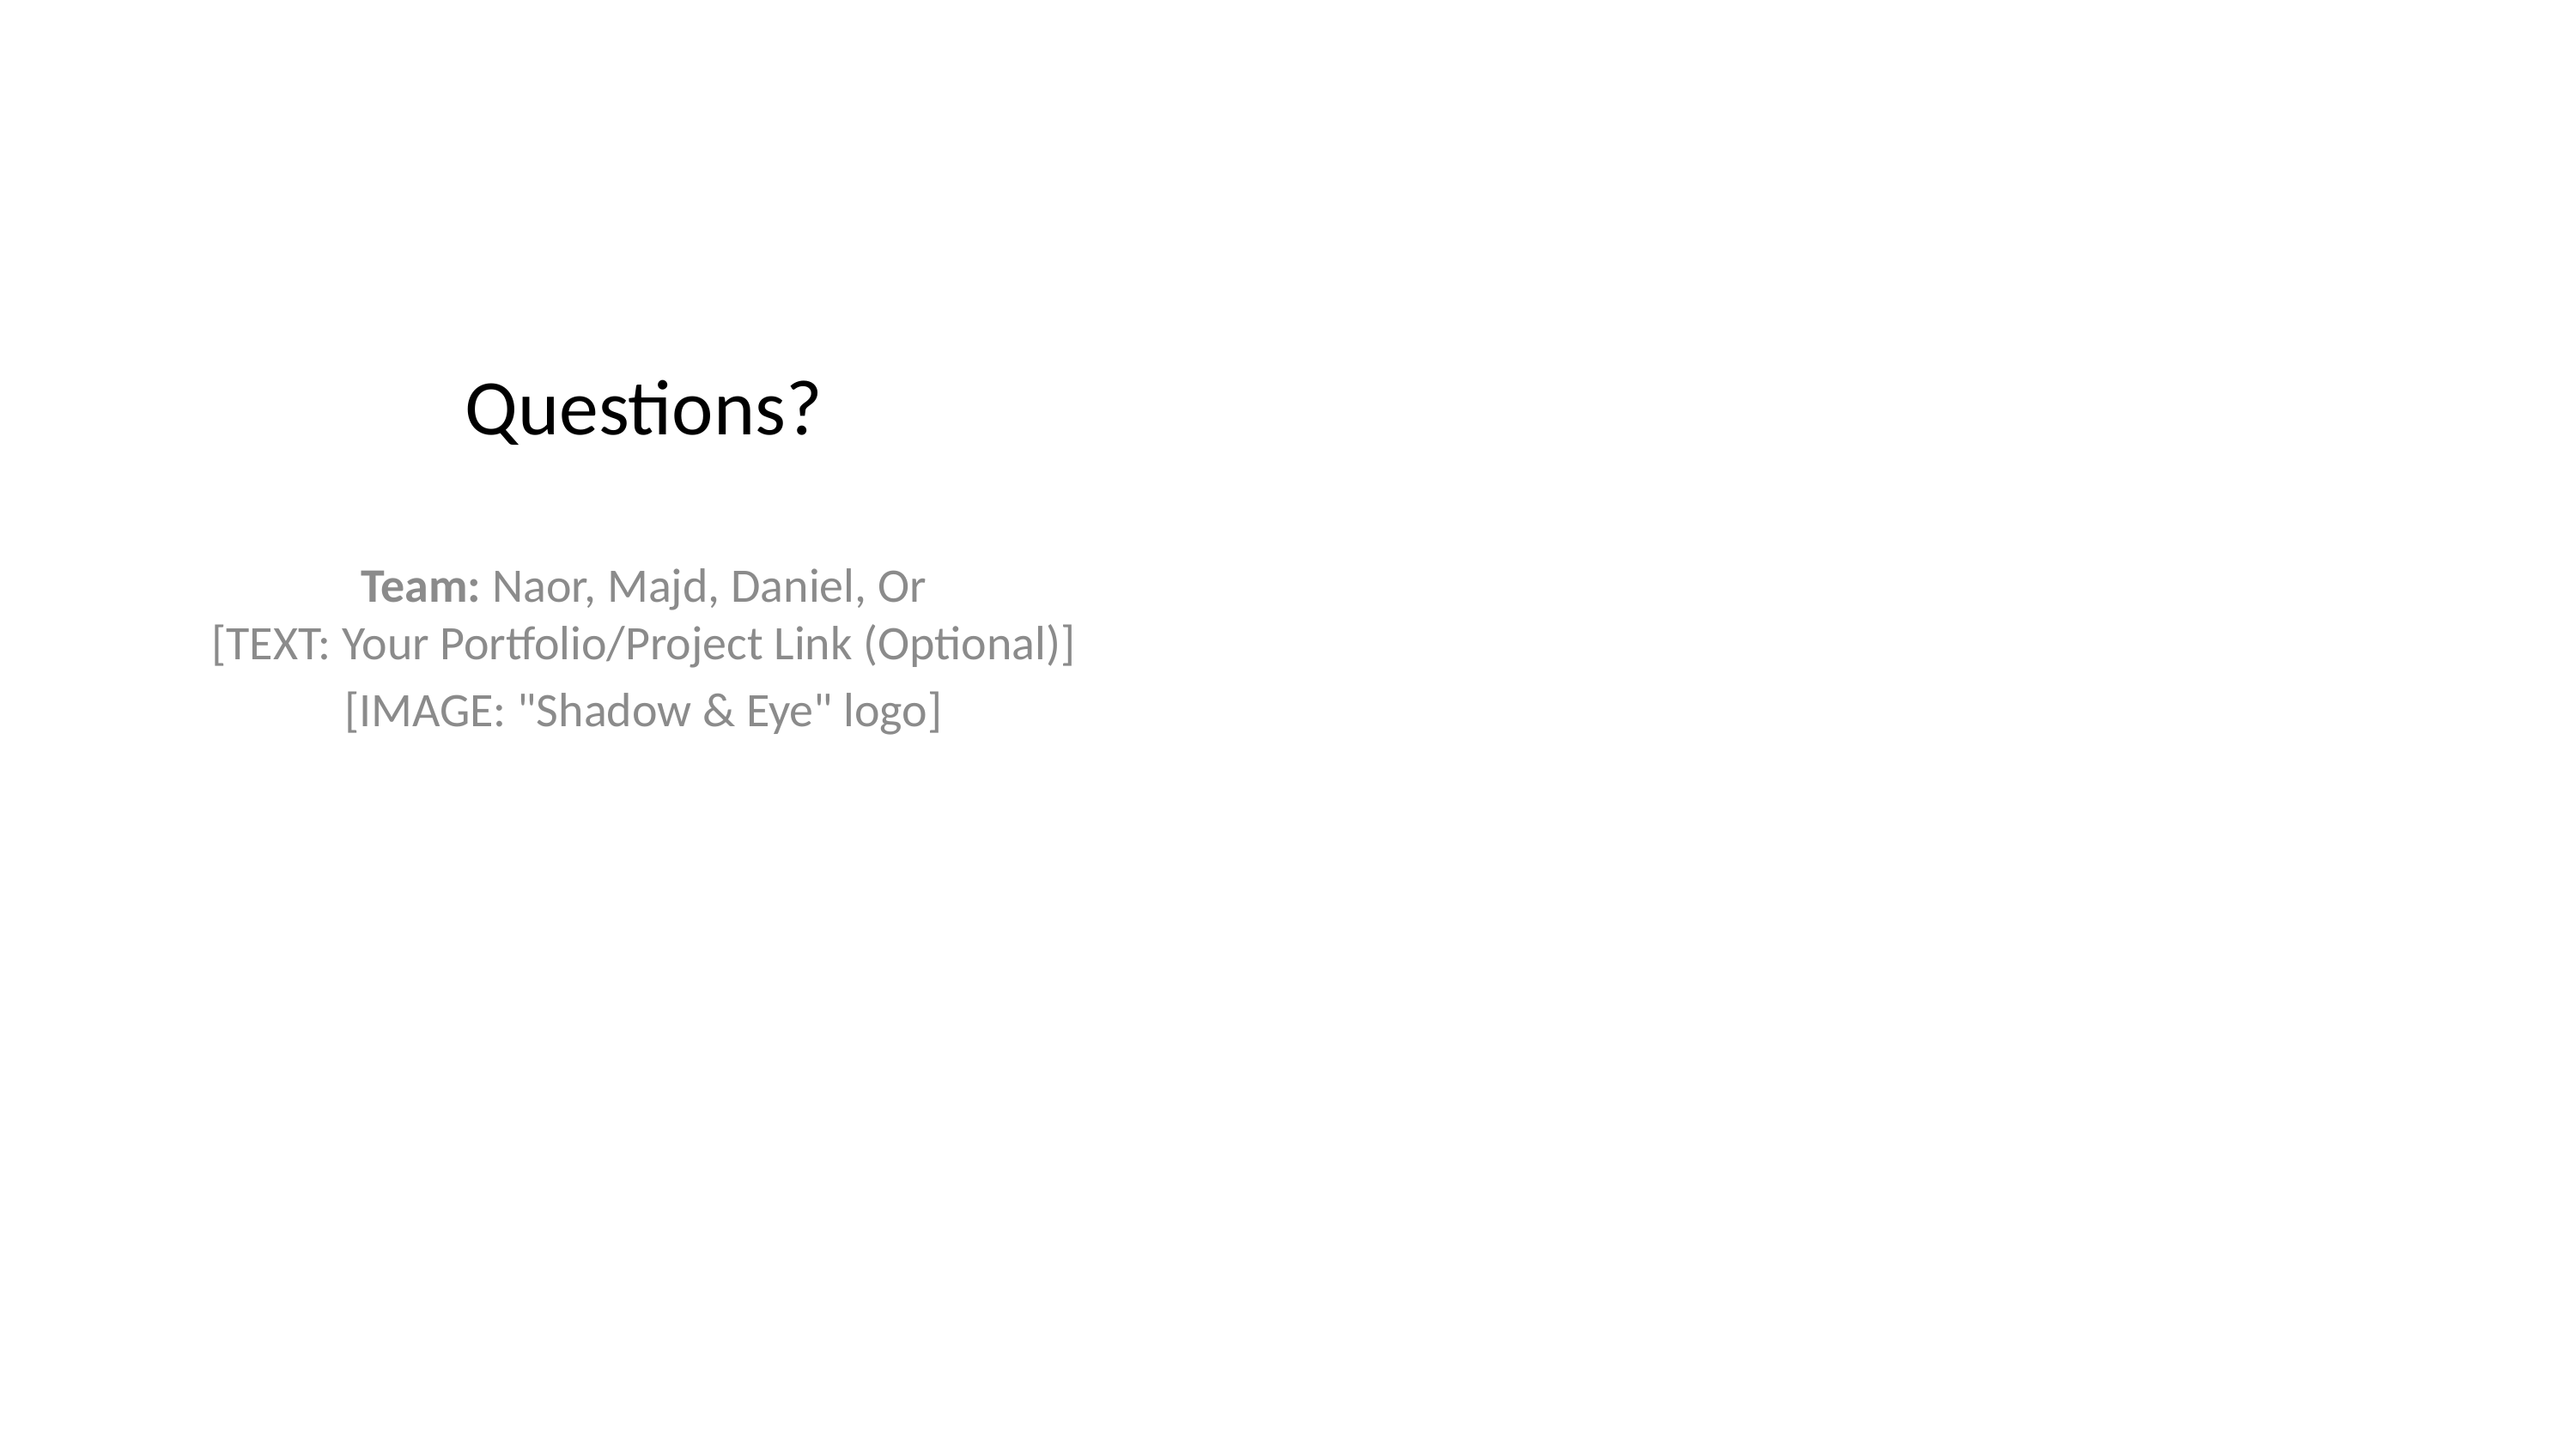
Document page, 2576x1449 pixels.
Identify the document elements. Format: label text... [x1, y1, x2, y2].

subtitle Team: Naor, Majd, Daniel, Or [TEXT: Your Portfolio/Project Link (Optional)] [IMAGE: "Shadow & Eye" logo] [193, 547, 1095, 794]
title Questions? [96, 300, 1192, 507]
